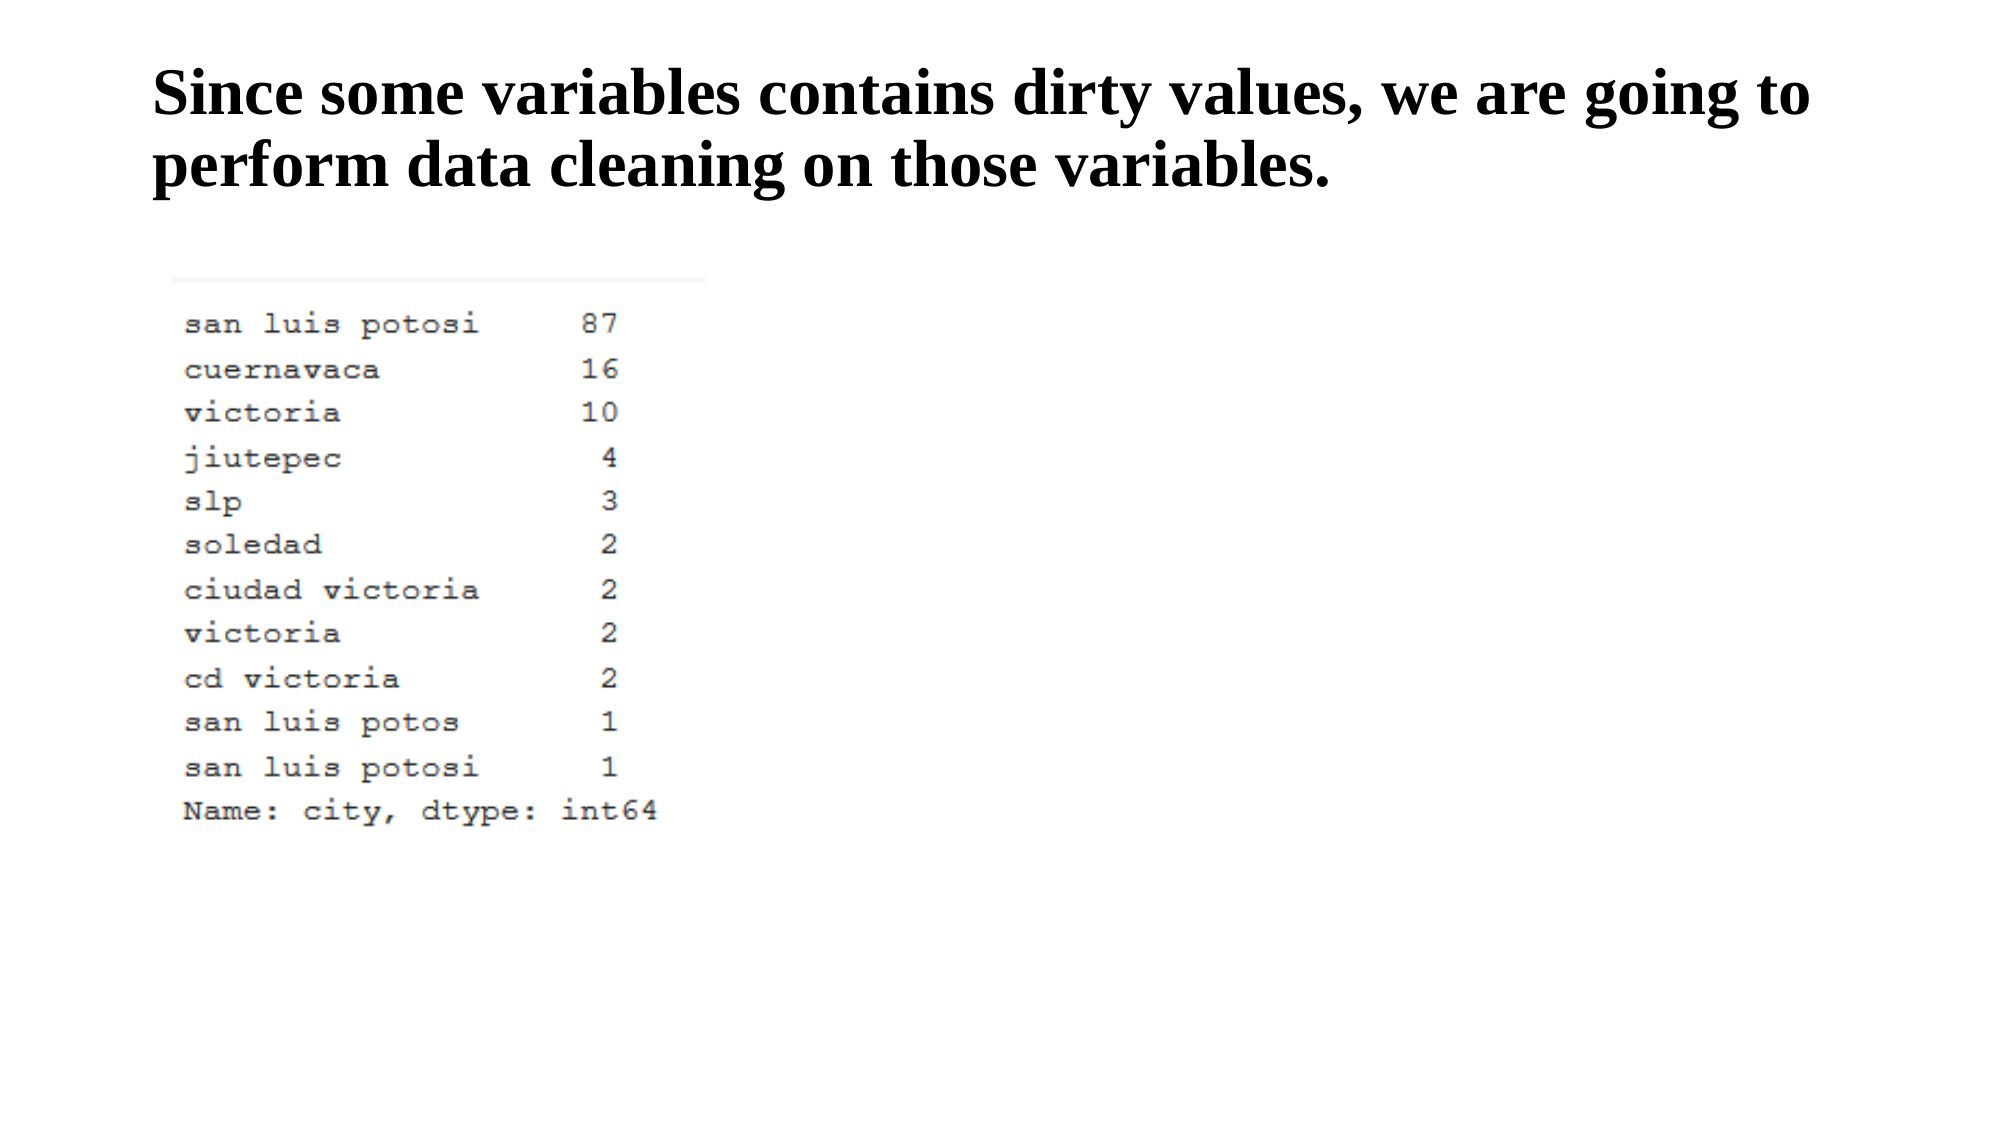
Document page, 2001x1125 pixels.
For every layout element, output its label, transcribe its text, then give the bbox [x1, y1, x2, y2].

title Since some variables contains dirty values, we are going to perform data cleaning on those variables. [137, 59, 1863, 278]
picture [172, 277, 705, 846]
